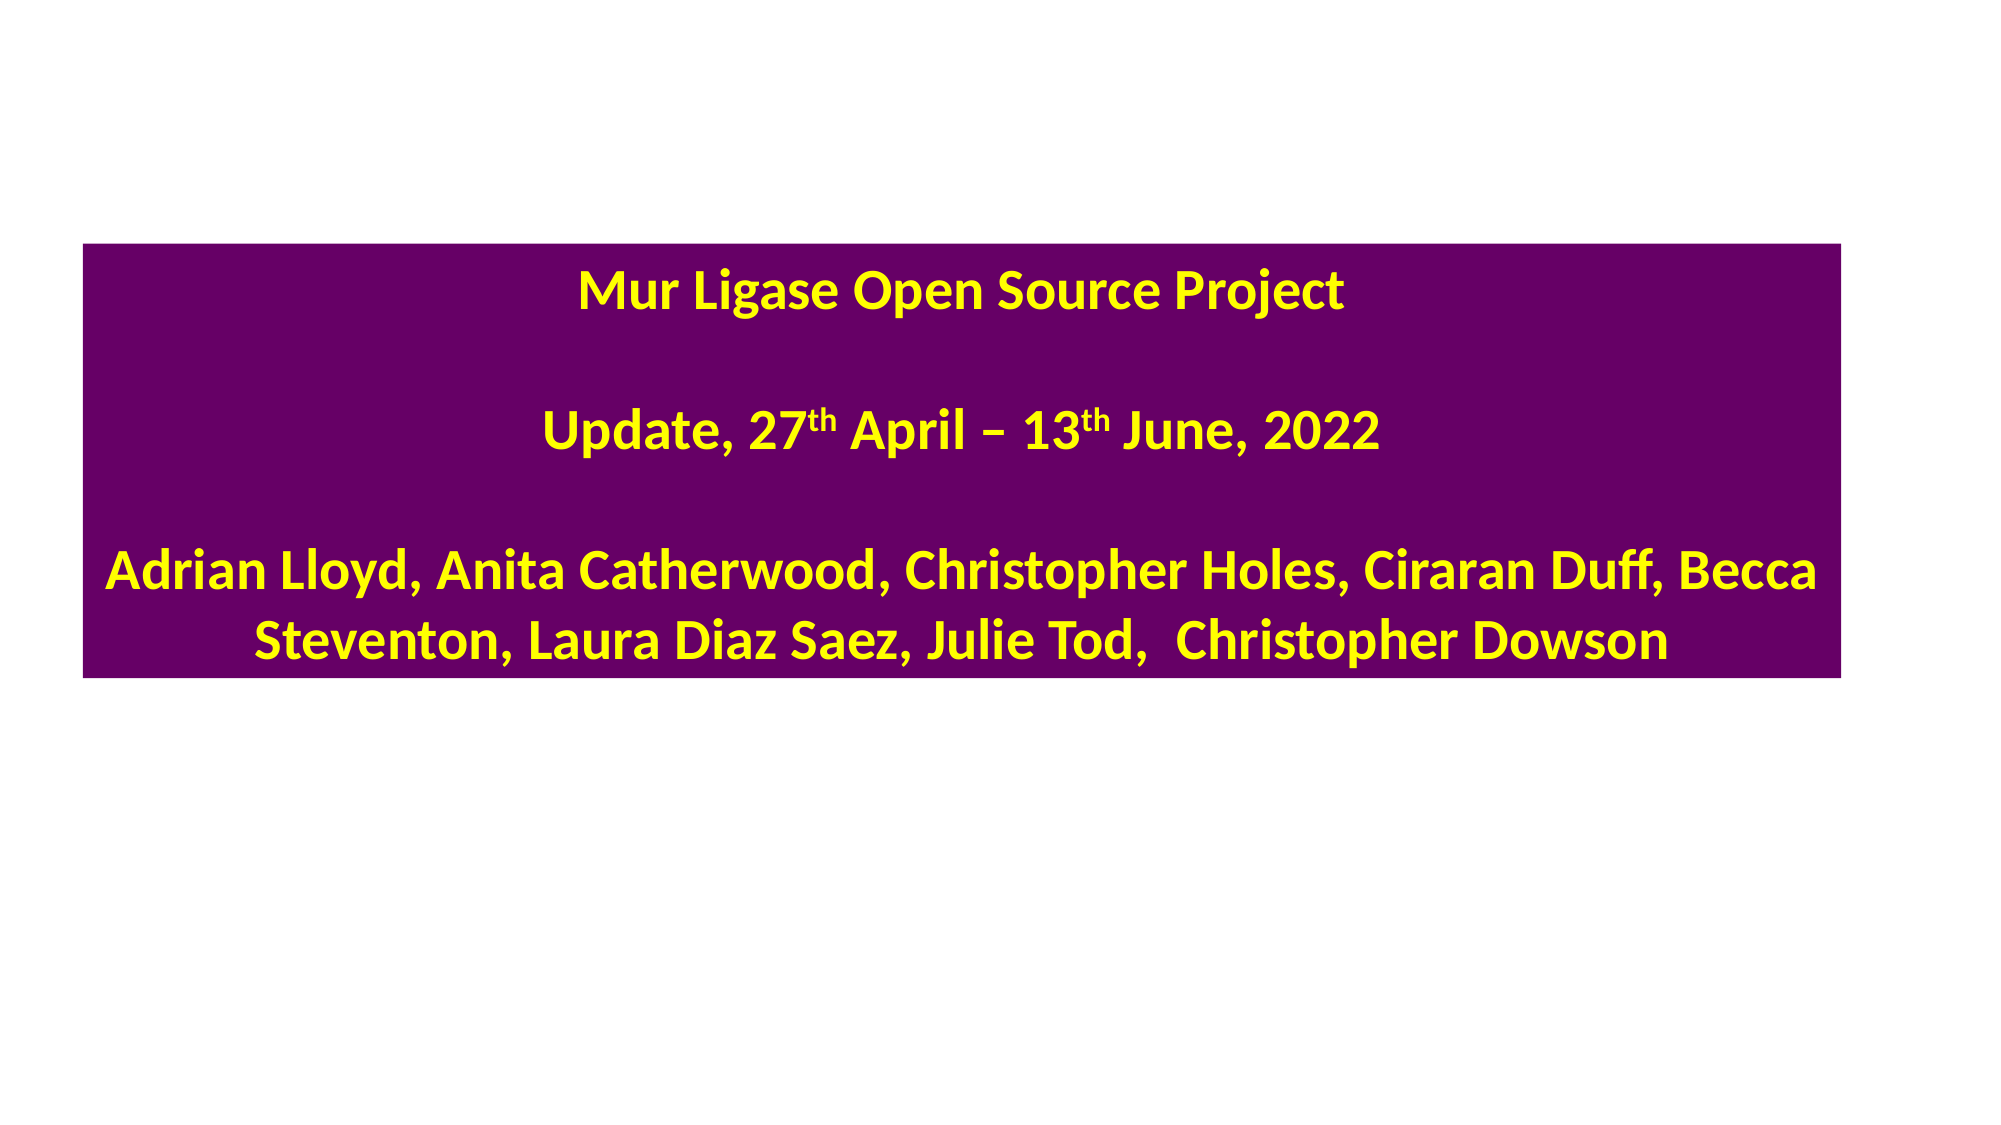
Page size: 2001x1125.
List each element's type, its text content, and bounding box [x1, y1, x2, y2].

text_box Mur Ligase Open Source Project Update, 27th April – 13th June, 2022 Adrian Lloyd, Anita Catherwood, Christopher Holes, Ciraran Duff, Becca Steventon, Laura Diaz Saez, Julie Tod, Christopher Dowson [82, 243, 1842, 679]
